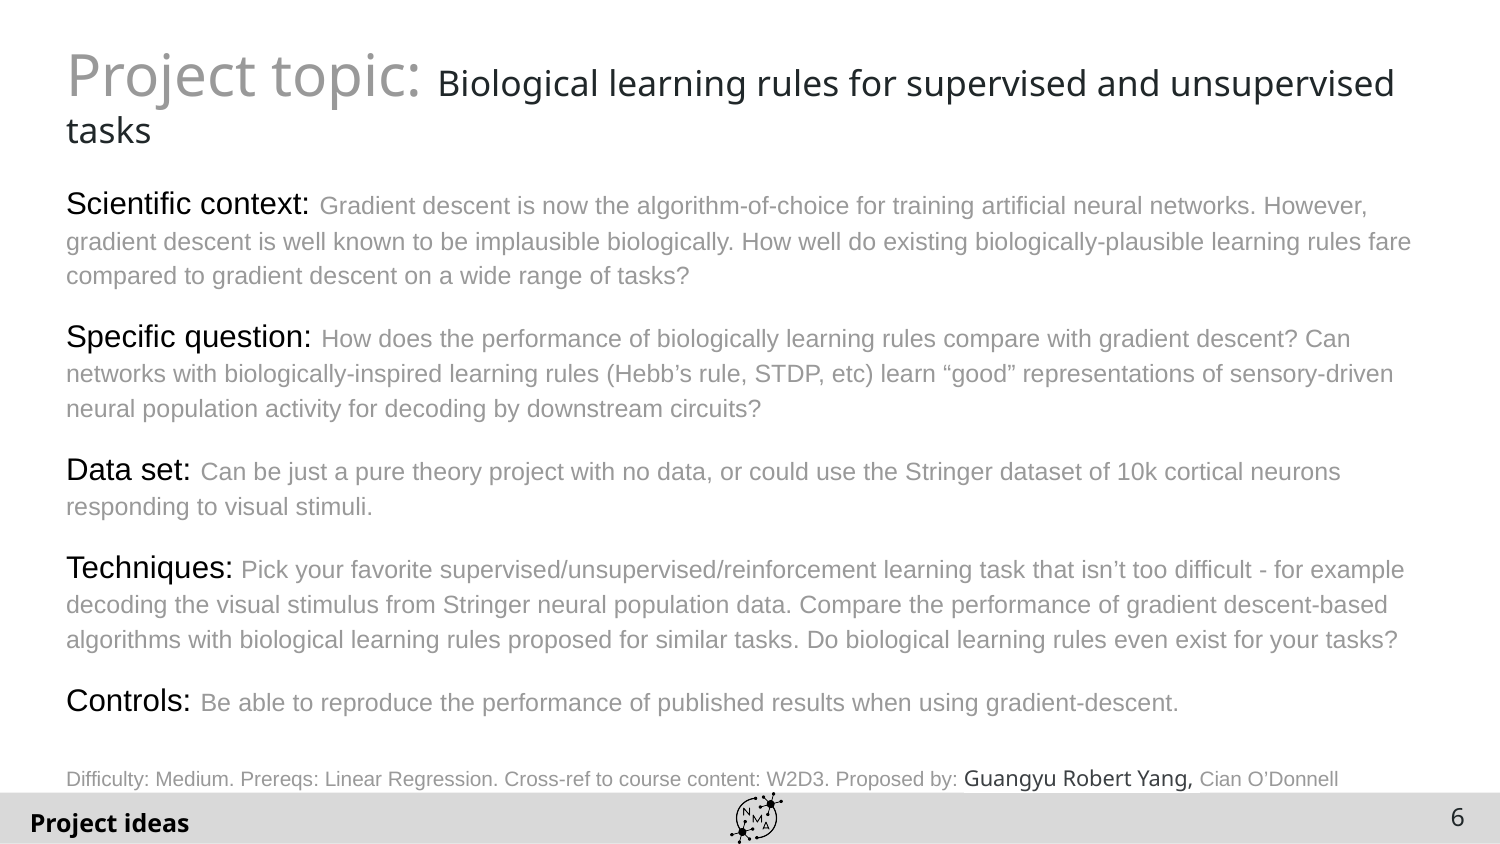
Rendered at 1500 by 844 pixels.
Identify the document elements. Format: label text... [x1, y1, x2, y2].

list Scientific context: Gradient descent is now the algorithm-of-choice for training artificial neural networks. However, gradient descent is well known to be implausible biologically. How well do existing biologically-plausible learning rules fare compared to gradient descent on a wide range of tasks? Specific question: How does the performance of biologically learning rules compare with gradient descent? Can networks with biologically-inspired learning rules (Hebb’s rule, STDP, etc) learn “good” representations of sensory-driven neural population activity for decoding by downstream circuits? Data set: Can be just a pure theory project with no data, or could use the Stringer dataset of 10k cortical neurons responding to visual stimuli. Techniques: Pick your favorite supervised/unsupervised/reinforcement learning task that isn’t too difficult - for example decoding the visual stimulus from Stringer neural population data. Compare the performance of gradient descent-based algorithms with biological learning rules proposed for similar tasks. Do biological learning rules even exist for your tasks? Controls: Be able to reproduce the performance of published results when using gradient-descent. Difficulty: Medium. Prereqs: Linear Regression. Cross-ref to course content: W2D3. Proposed by: Guangyu Robert Yang, Cian O’Donnell [51, 162, 1449, 747]
picture [730, 792, 783, 844]
title Project topic: Biological learning rules for supervised and unsupervised tasks [51, 23, 1449, 117]
slide_number ‹#› [1389, 792, 1480, 844]
